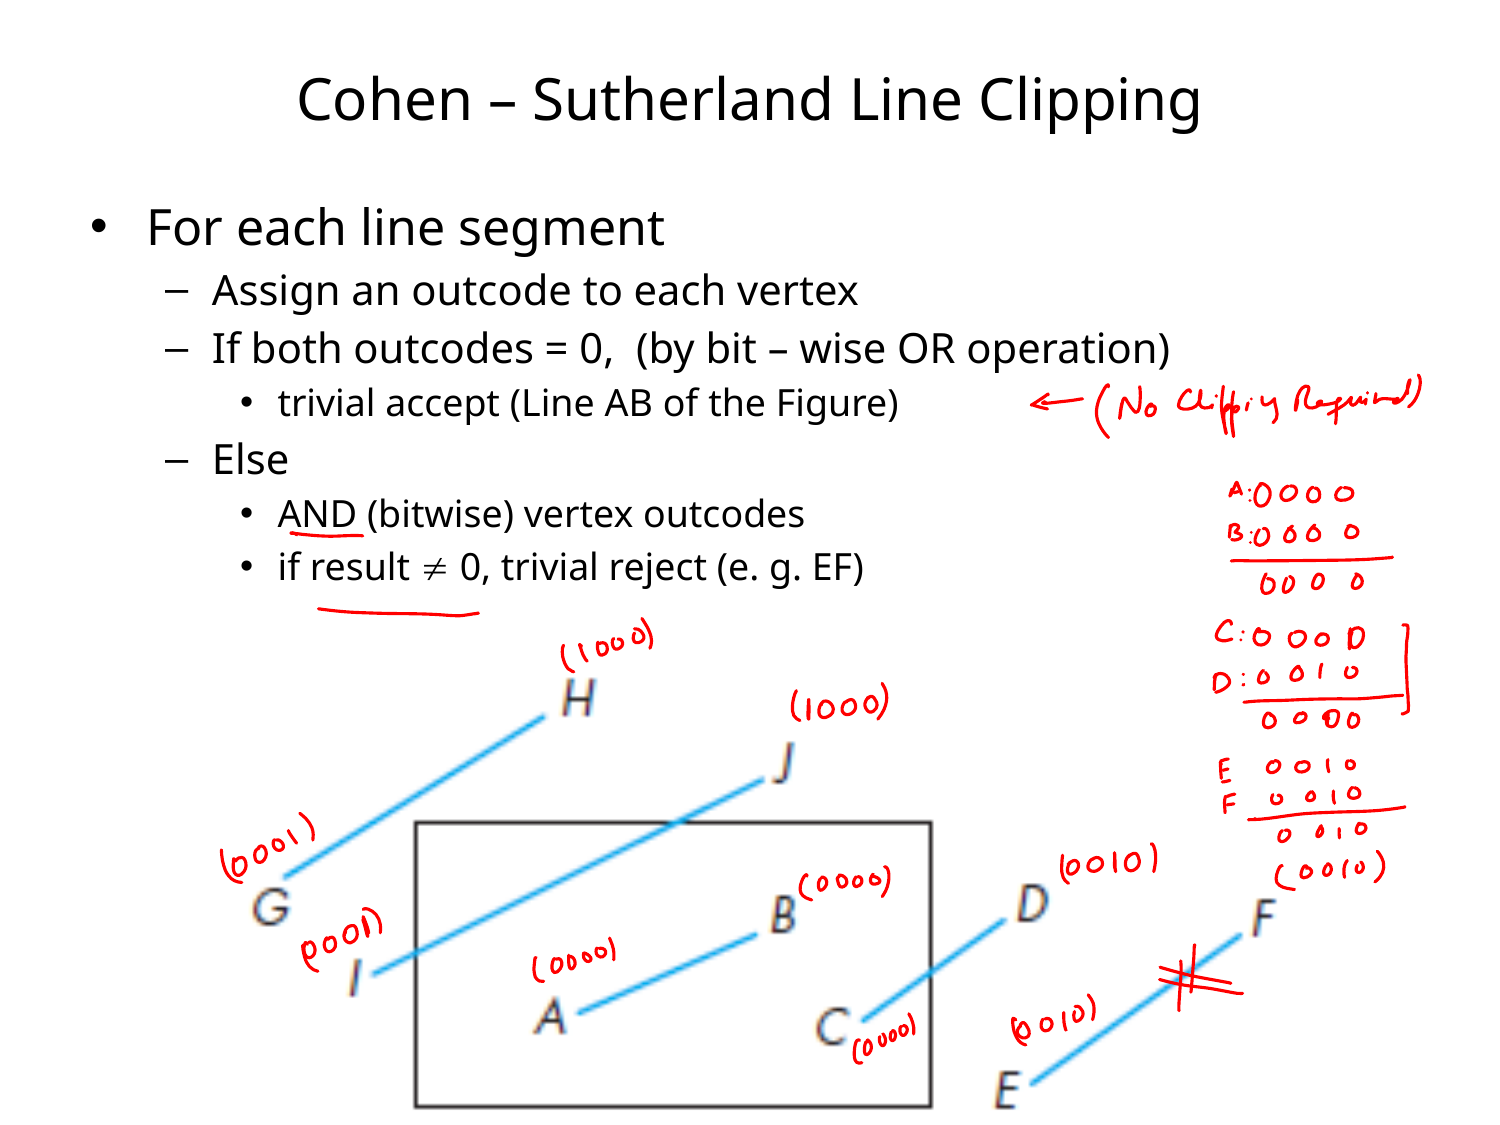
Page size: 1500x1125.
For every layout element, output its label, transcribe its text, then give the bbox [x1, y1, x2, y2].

list For each line segment Assign an outcode to each vertex If both outcodes = 0, (by bit – wise OR operation) trivial accept (Line AB of the Figure) Else AND (bitwise) vertex outcodes if result  0, trivial reject (e. g. EF) [75, 187, 1425, 1005]
title Cohen – Sutherland Line Clipping [75, 45, 1425, 150]
picture [224, 624, 1323, 1125]
